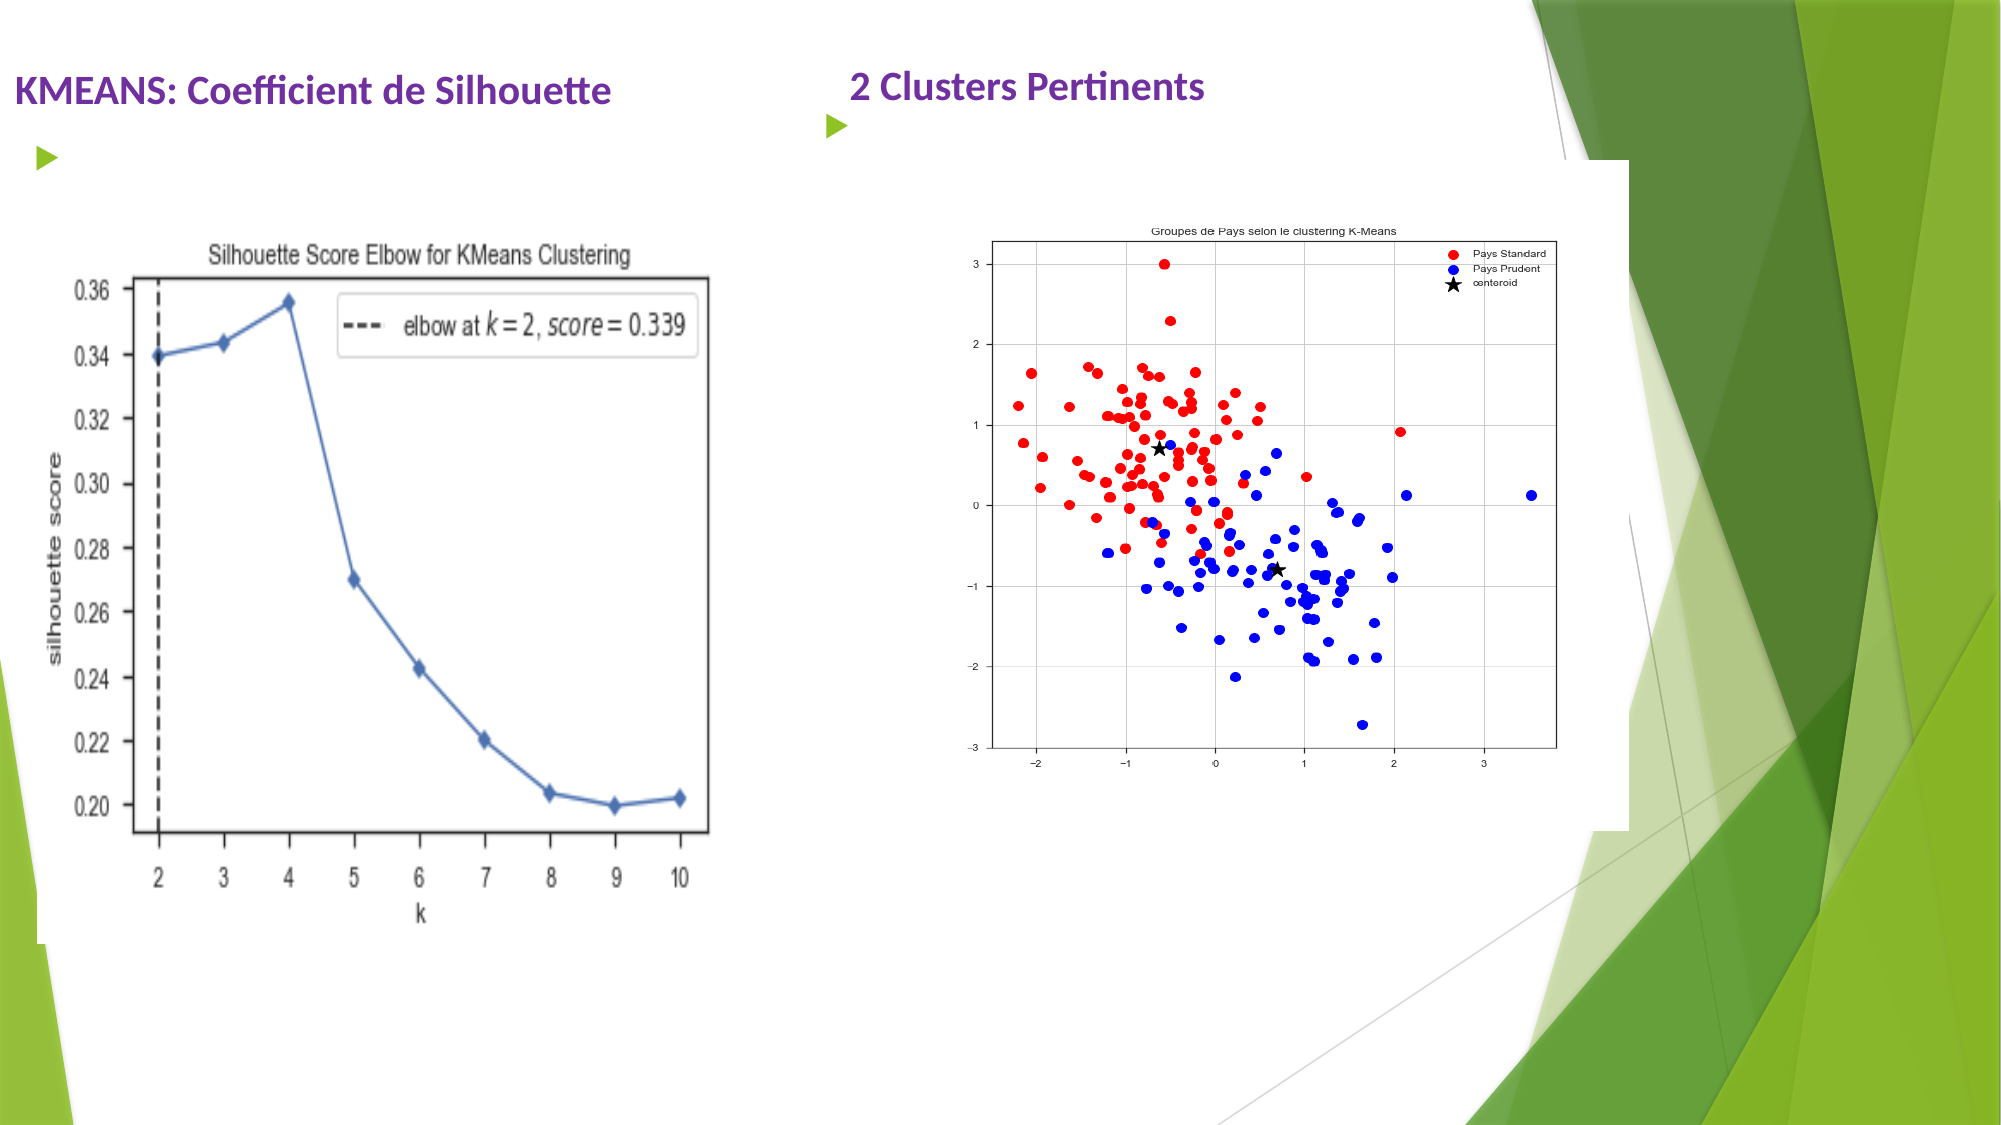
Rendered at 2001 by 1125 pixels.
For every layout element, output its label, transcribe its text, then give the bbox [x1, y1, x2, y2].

picture [36, 226, 719, 945]
list [808, 100, 1729, 955]
picture [902, 159, 1629, 831]
list KMEANS: Coefficient de Silhouette [0, 49, 798, 121]
list 2 Clusters Pertinents [834, 30, 1522, 100]
list [18, 132, 798, 991]
